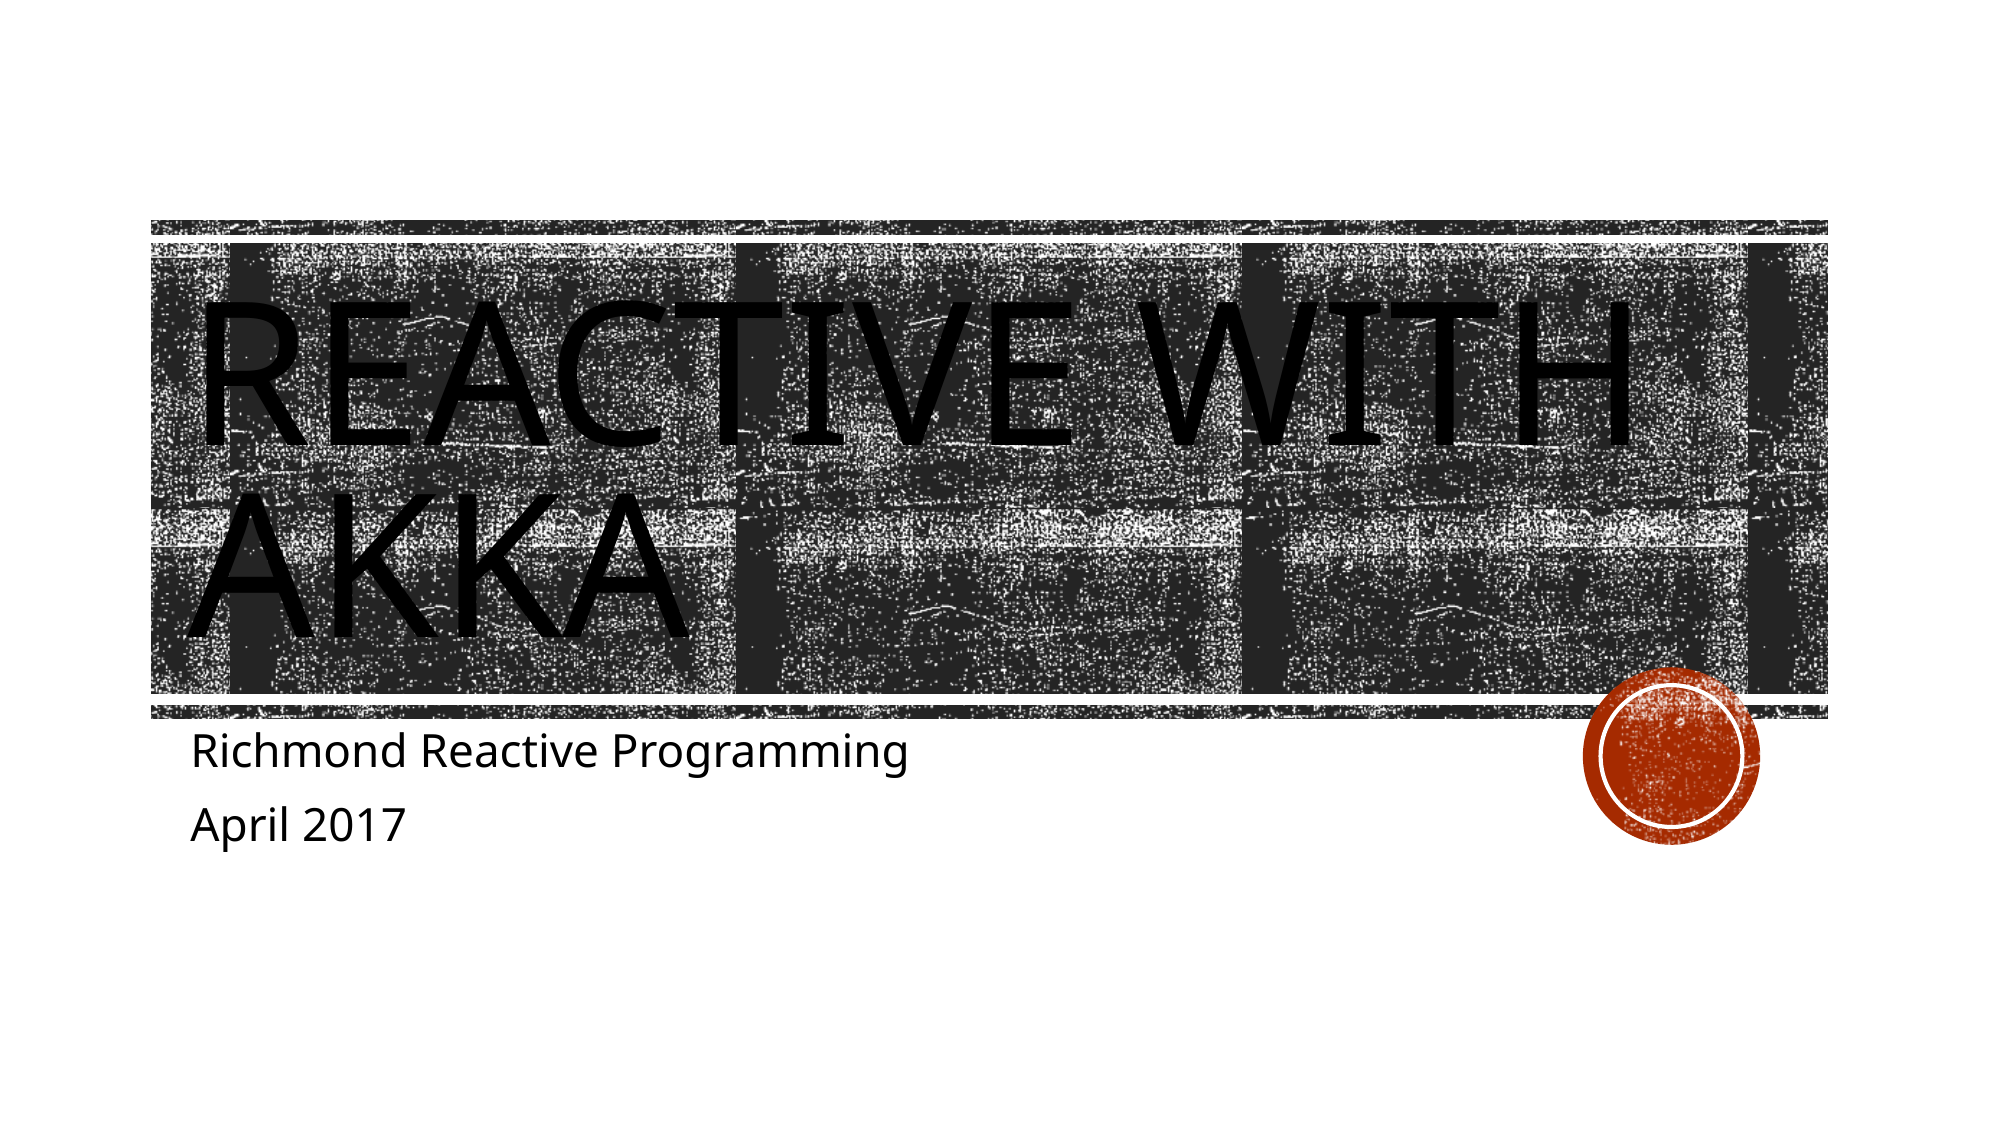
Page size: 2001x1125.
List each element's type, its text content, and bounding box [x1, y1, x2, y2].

title Reactive with Akka [172, 234, 1808, 733]
subtitle Richmond Reactive Programming April 2017 [175, 720, 1470, 896]
